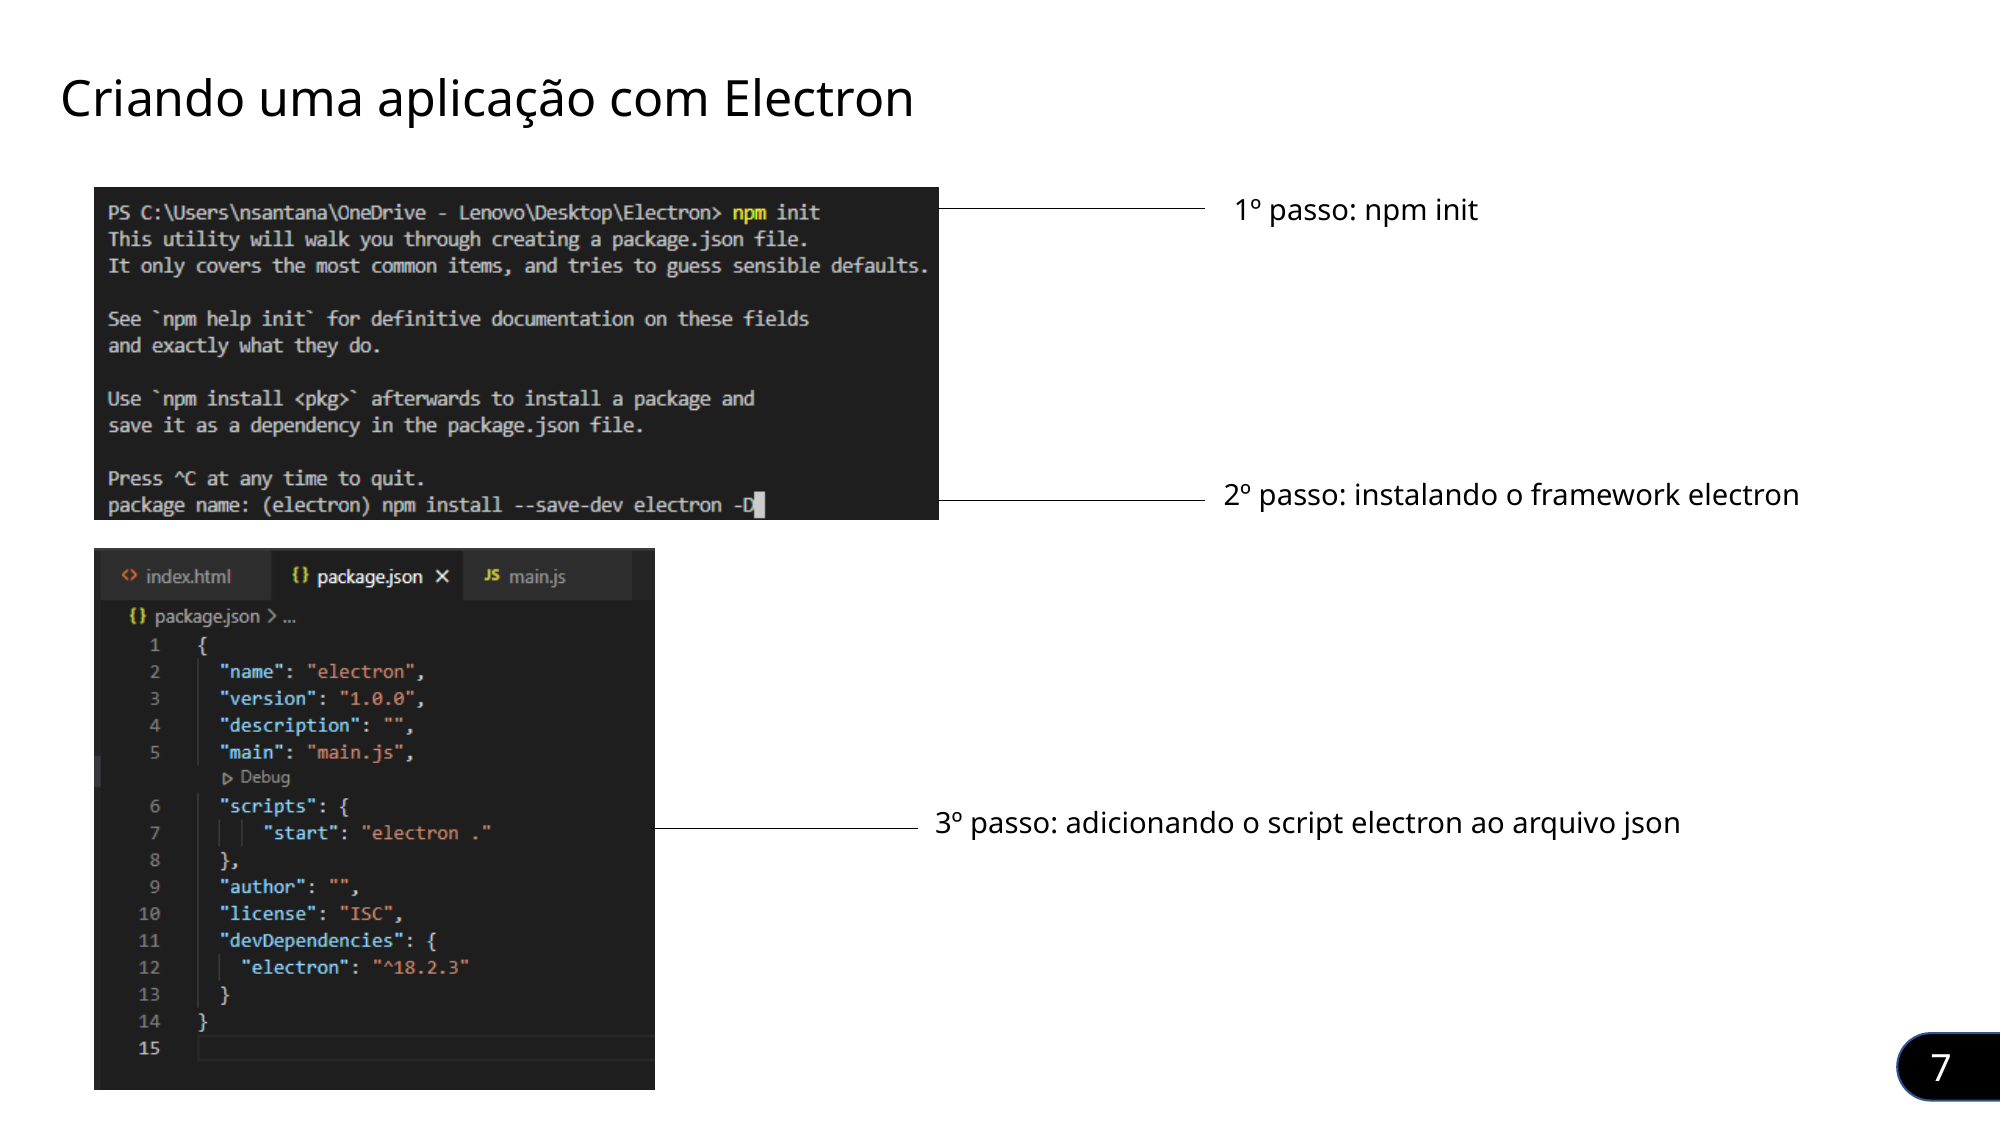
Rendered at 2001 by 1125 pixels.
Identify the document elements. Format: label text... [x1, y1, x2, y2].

text_box Criando uma aplicação com Electron [46, 59, 931, 134]
picture [94, 186, 939, 520]
text_box 2º passo: instalando o framework electron [1208, 469, 1816, 520]
text_box 3º passo: adicionando o script electron ao arquivo json [920, 797, 1697, 847]
picture [94, 548, 655, 1090]
text_box 1º passo: npm init [1218, 183, 1494, 234]
text_box 7 [1896, 1032, 2000, 1102]
